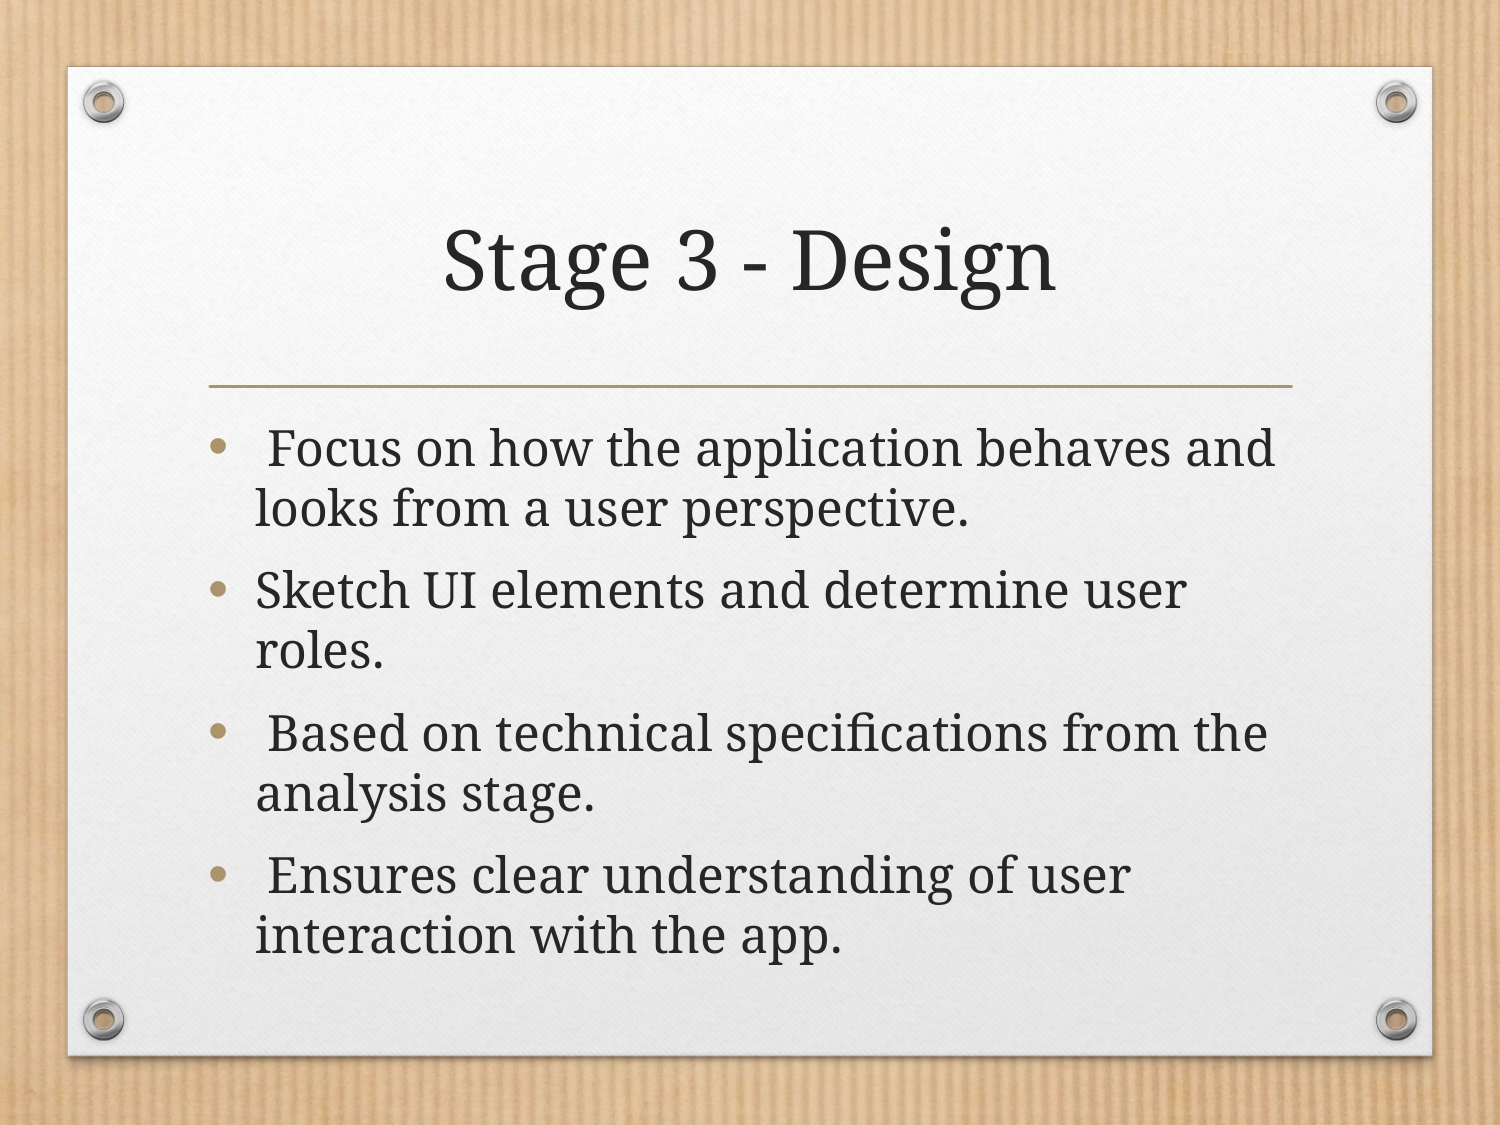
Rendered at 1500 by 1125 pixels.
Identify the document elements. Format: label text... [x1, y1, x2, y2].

list Focus on how the application behaves and looks from a user perspective. Sketch UI elements and determine user roles. Based on technical specifications from the analysis stage. Ensures clear understanding of user interaction with the app. [193, 408, 1309, 974]
title Stage 3 - Design [193, 150, 1309, 365]
picture [0, 0, 1500, 1125]
